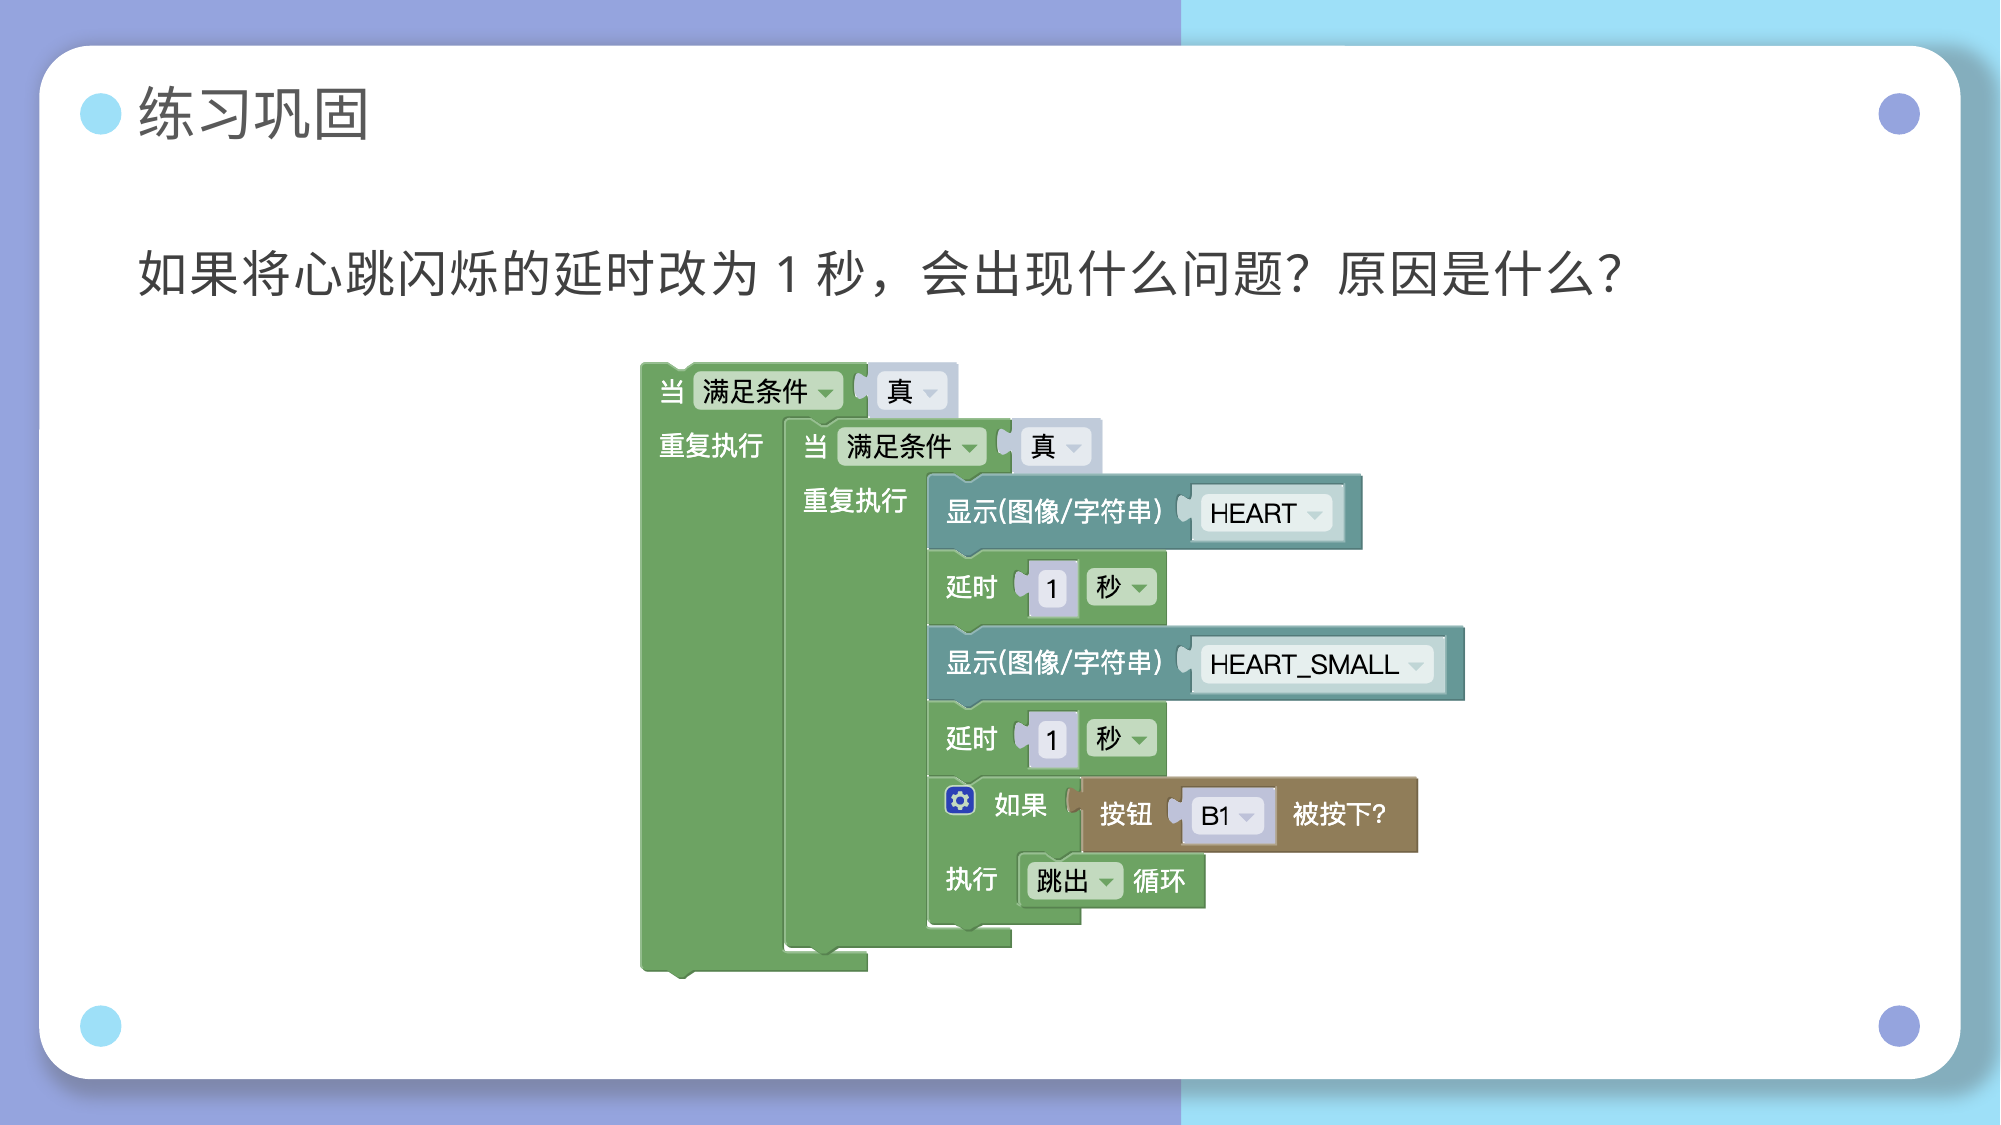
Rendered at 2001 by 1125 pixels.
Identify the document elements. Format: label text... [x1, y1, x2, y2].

list 如果将心跳闪烁的延时改为1秒，会出现什么问题？原因是什么？ [137, 216, 1845, 1026]
picture [627, 355, 1467, 984]
title 练习巩固 [137, 77, 976, 157]
